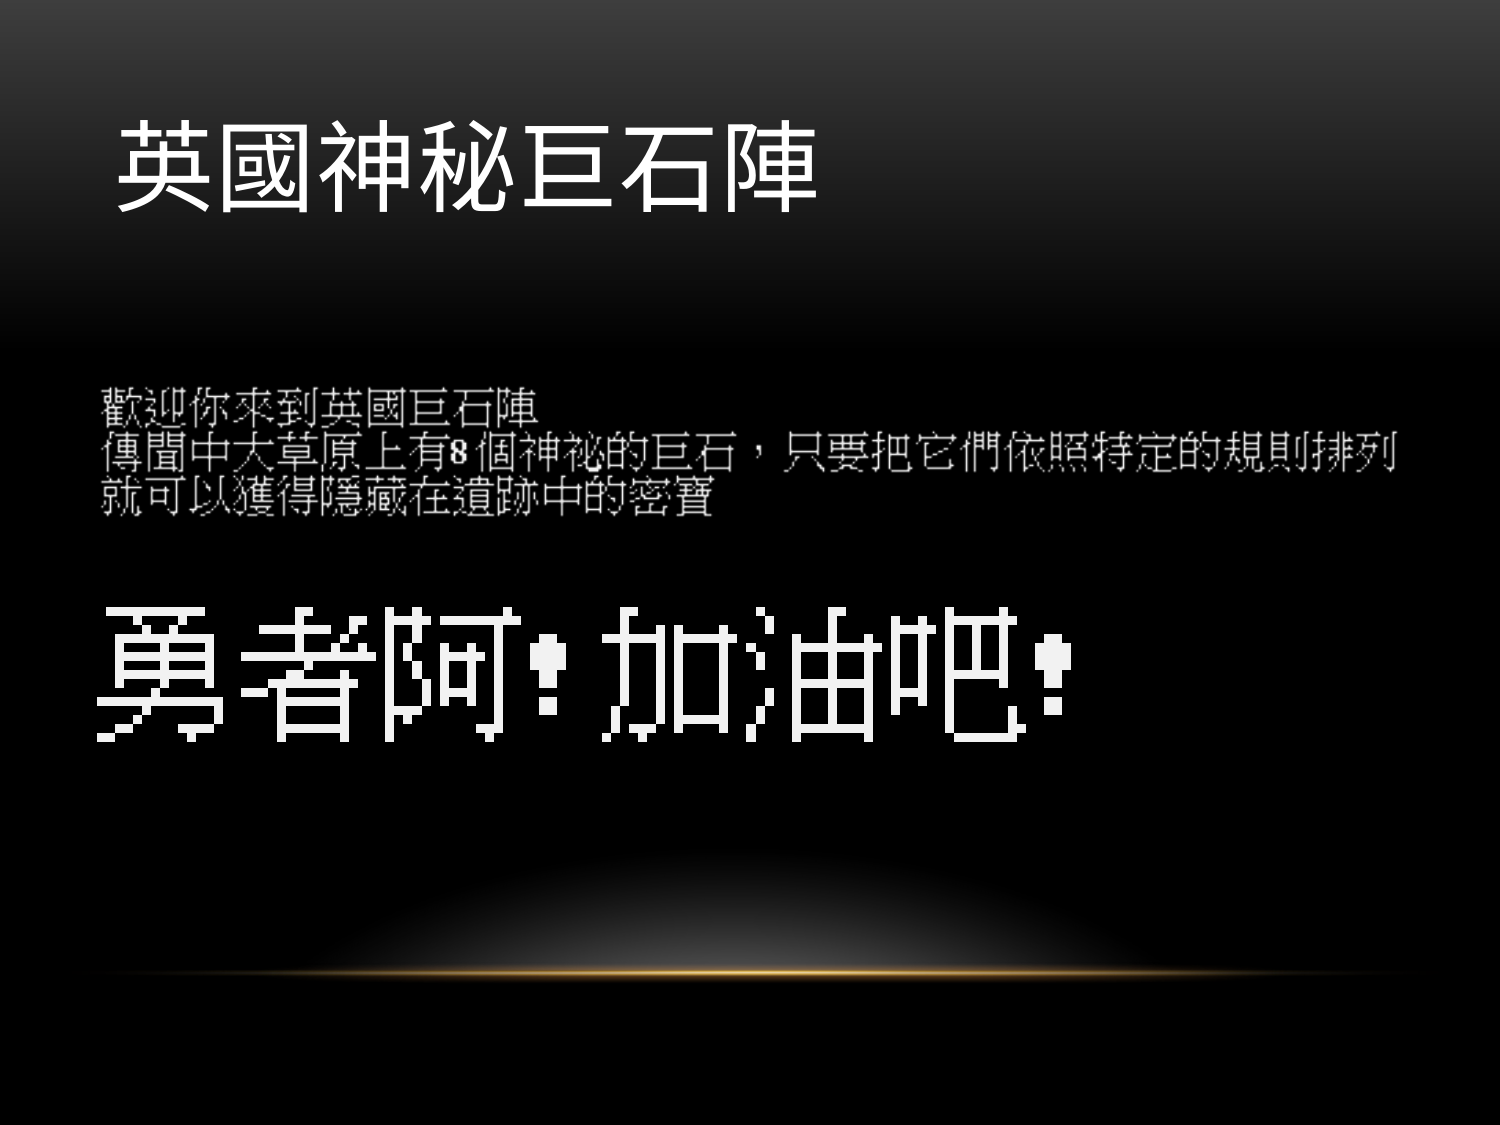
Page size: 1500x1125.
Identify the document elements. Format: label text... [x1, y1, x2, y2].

picture [0, 0, 1500, 1125]
title 英國神秘巨石陣 [99, 45, 1400, 233]
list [98, 385, 1401, 521]
